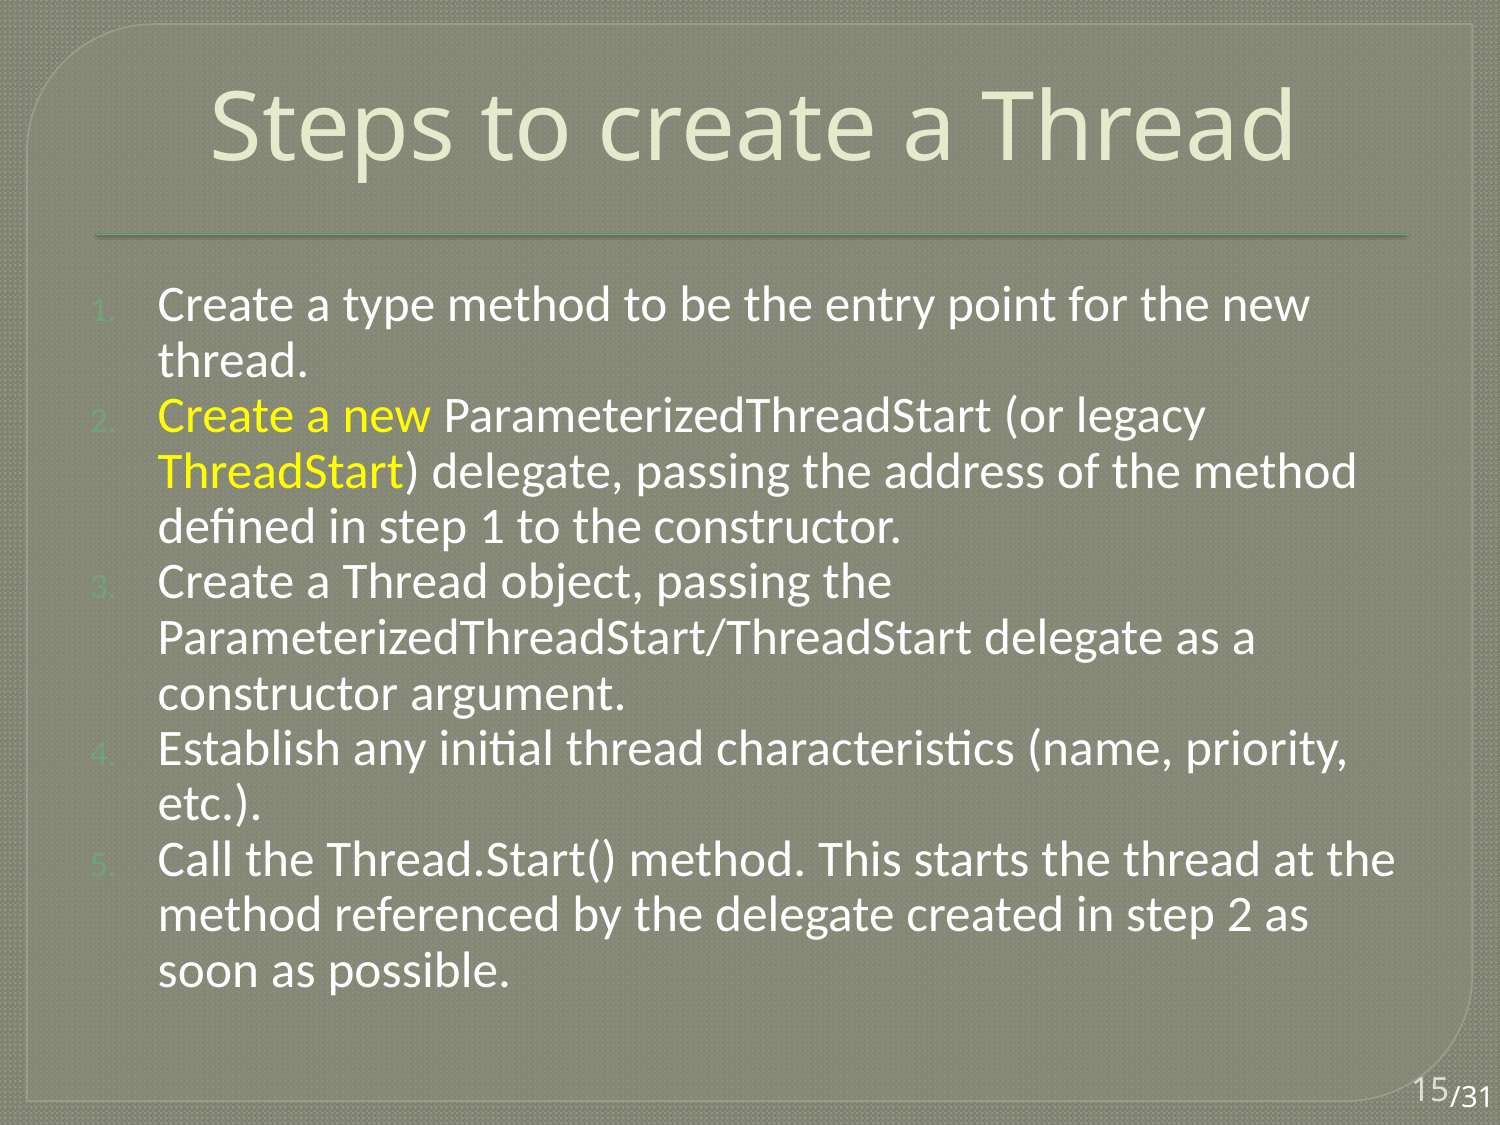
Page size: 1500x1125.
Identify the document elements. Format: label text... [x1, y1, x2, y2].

list Create a type method to be the entry point for the new thread. Create a new ParameterizedThreadStart (or legacy ThreadStart) delegate, passing the address of the method defined in step 1 to the constructor. Create a Thread object, passing the ParameterizedThreadStart/ThreadStart delegate as a constructor argument. Establish any initial thread characteristics (name, priority, etc.). Call the Thread.Start() method. This starts the thread at the method referenced by the delegate created in step 2 as soon as possible. [75, 270, 1425, 1013]
title Steps to create a Thread [75, 41, 1425, 188]
slide_number 15 [1387, 1068, 1464, 1114]
